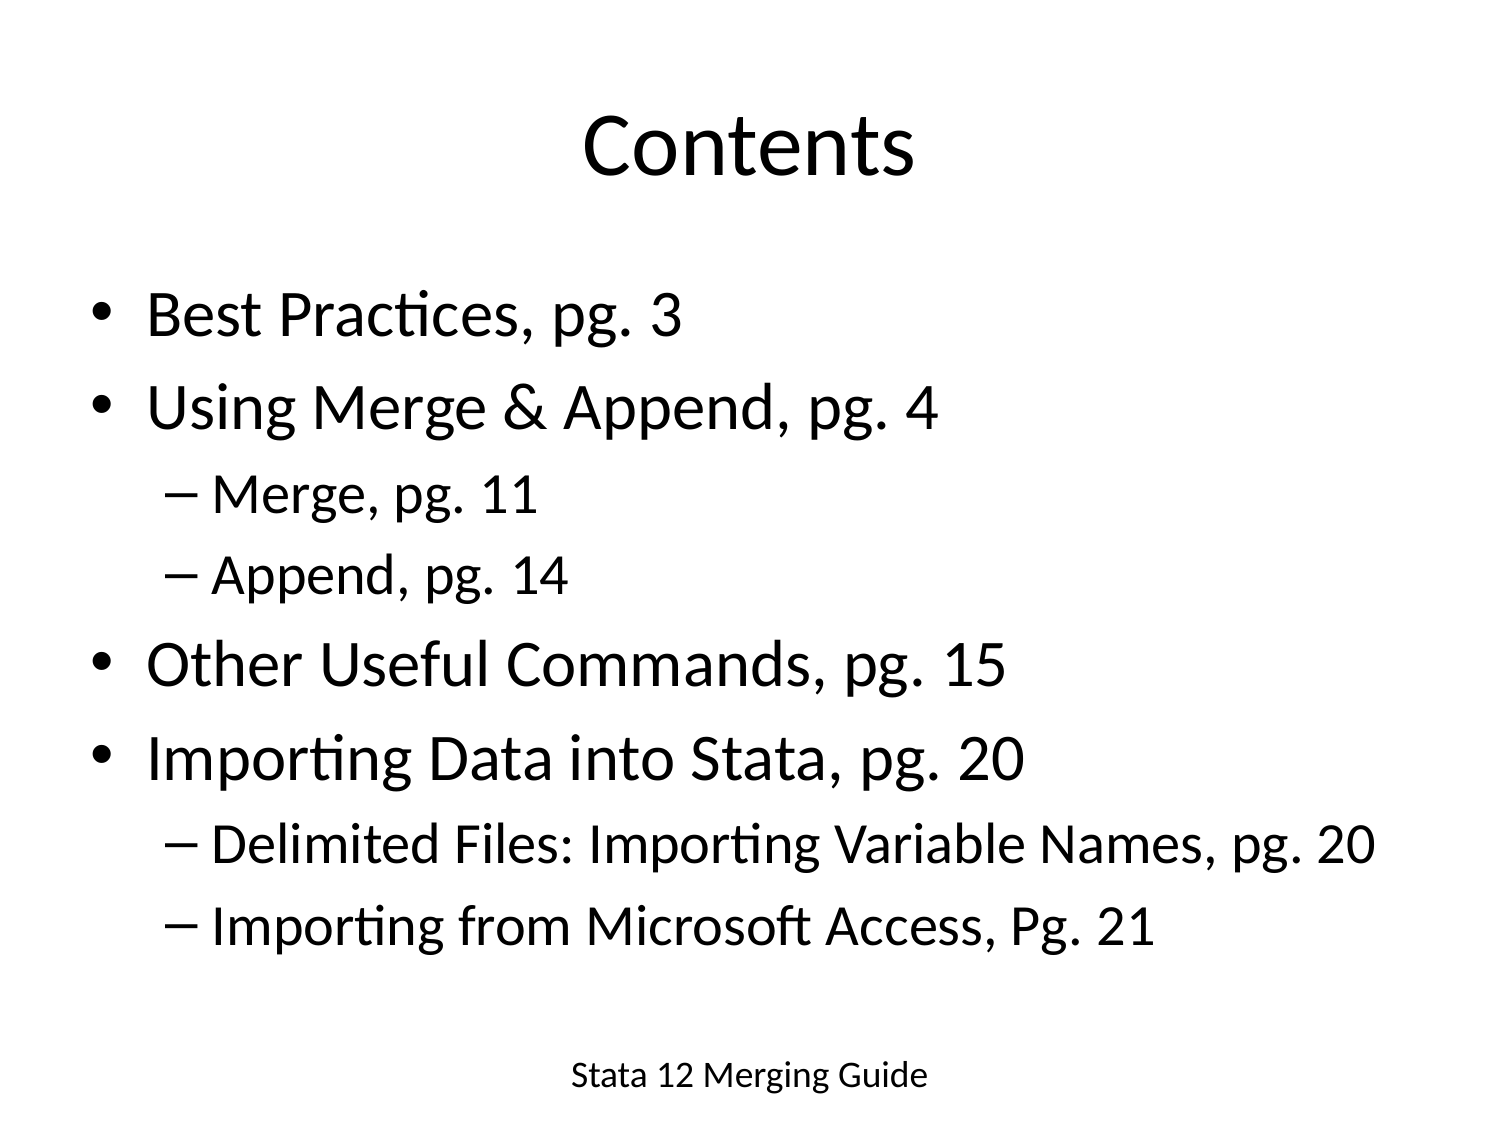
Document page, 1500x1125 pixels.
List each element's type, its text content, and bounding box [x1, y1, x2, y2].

list Best Practices, pg. 3 Using Merge & Append, pg. 4 Merge, pg. 11 Append, pg. 14 Other Useful Commands, pg. 15 Importing Data into Stata, pg. 20 Delimited Files: Importing Variable Names, pg. 20 Importing from Microsoft Access, Pg. 21 [75, 262, 1425, 1005]
footer Stata 12 Merging Guide [512, 1042, 988, 1103]
title Contents [75, 45, 1425, 233]
